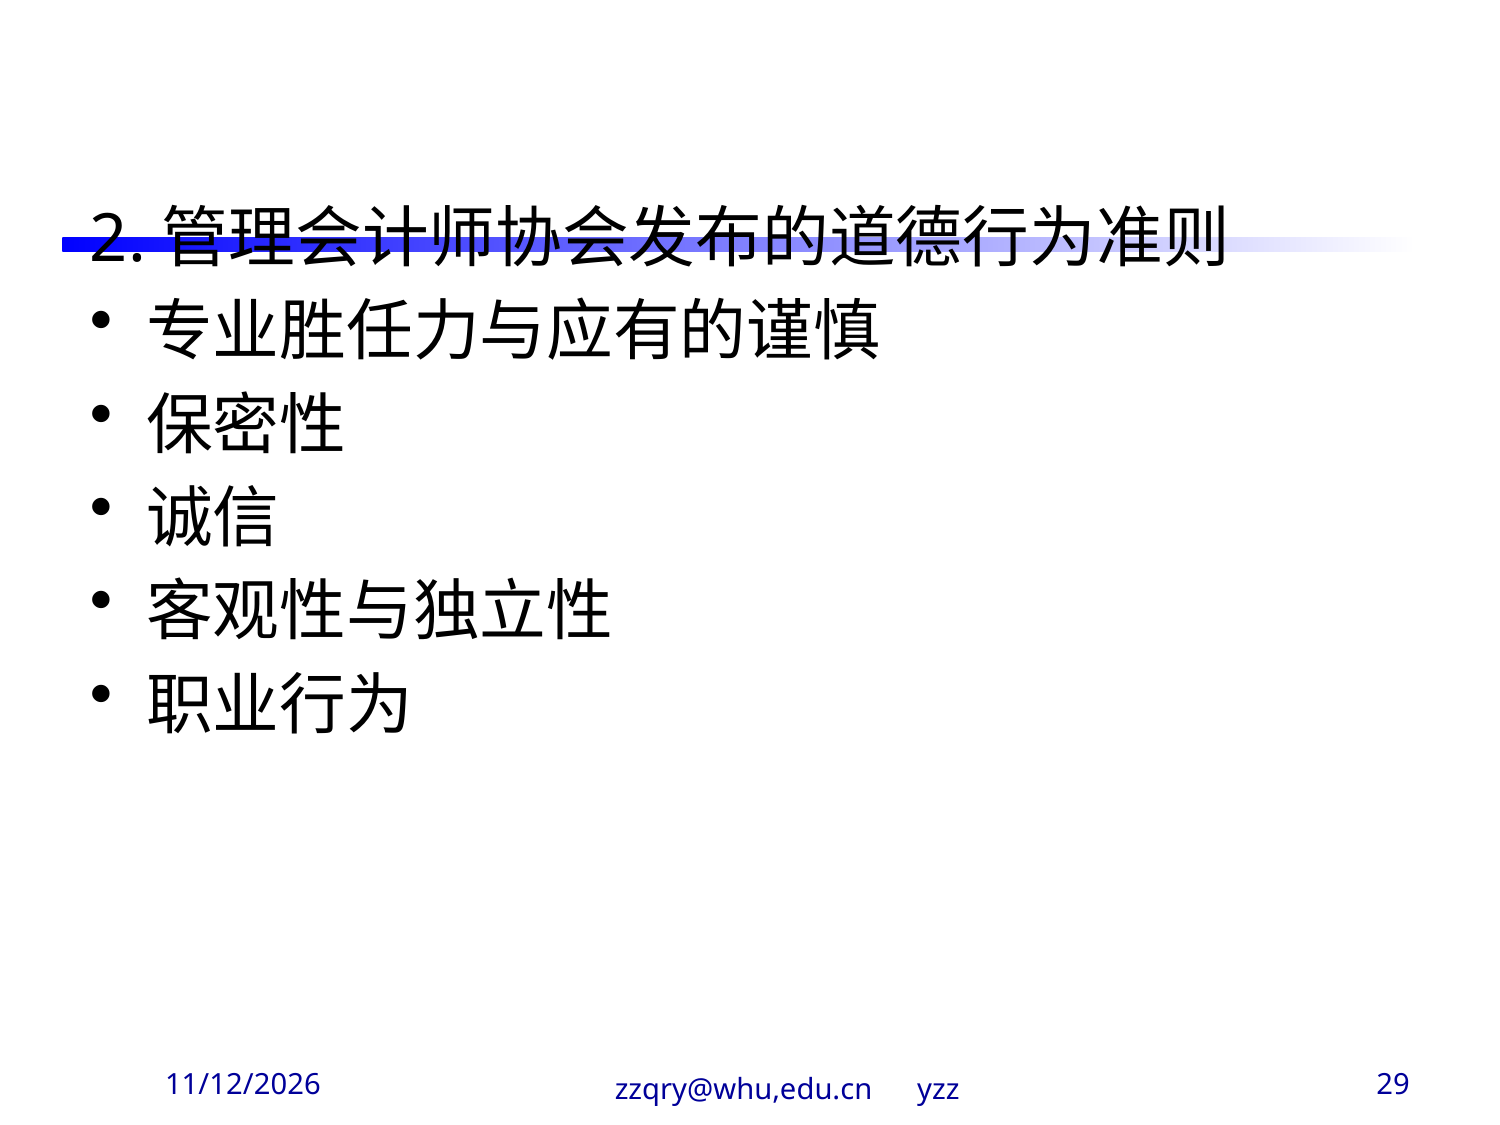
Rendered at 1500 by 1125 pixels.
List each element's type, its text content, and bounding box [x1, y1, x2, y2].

text_box 2.管理会计师协会发布的道德行为准则 专业胜任力与应有的谨慎 保密性 诚信 客观性与独立性 职业行为 [74, 187, 1425, 1005]
footer zzqry@whu,edu.cn yzz [549, 1037, 1025, 1113]
slide_number 29 [1112, 1037, 1425, 1113]
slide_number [150, 1037, 463, 1113]
